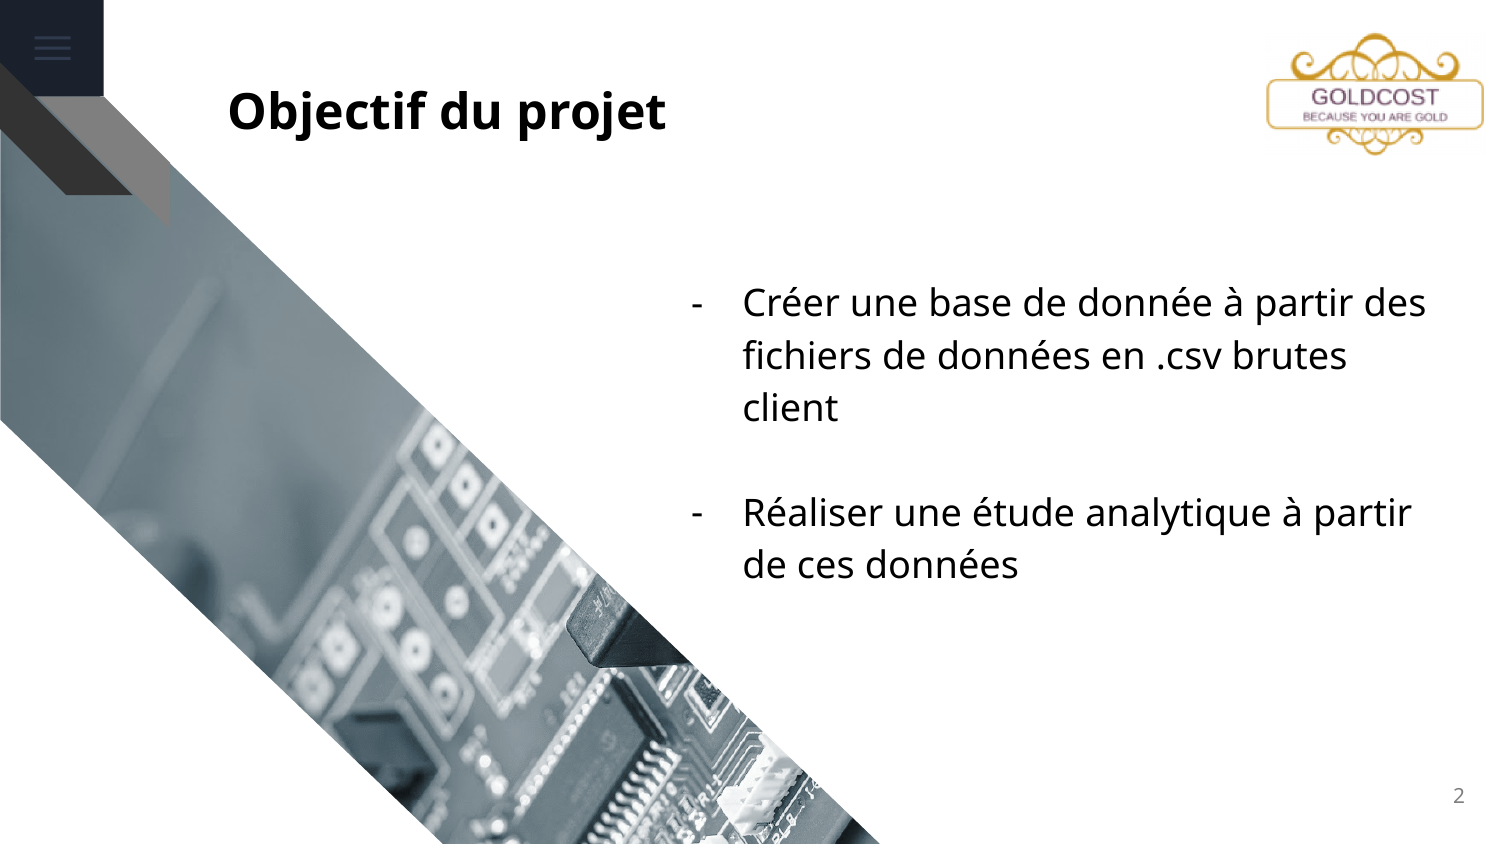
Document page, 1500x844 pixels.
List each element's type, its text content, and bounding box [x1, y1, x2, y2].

picture [0, 97, 880, 844]
list Créer une base de donnée à partir des fichiers de données en .csv brutes client Réaliser une étude analytique à partir de ces données [659, 257, 1461, 649]
slide_number 2 [1389, 764, 1480, 830]
title Objectif du projet [212, 64, 1368, 215]
picture [1264, 30, 1486, 156]
